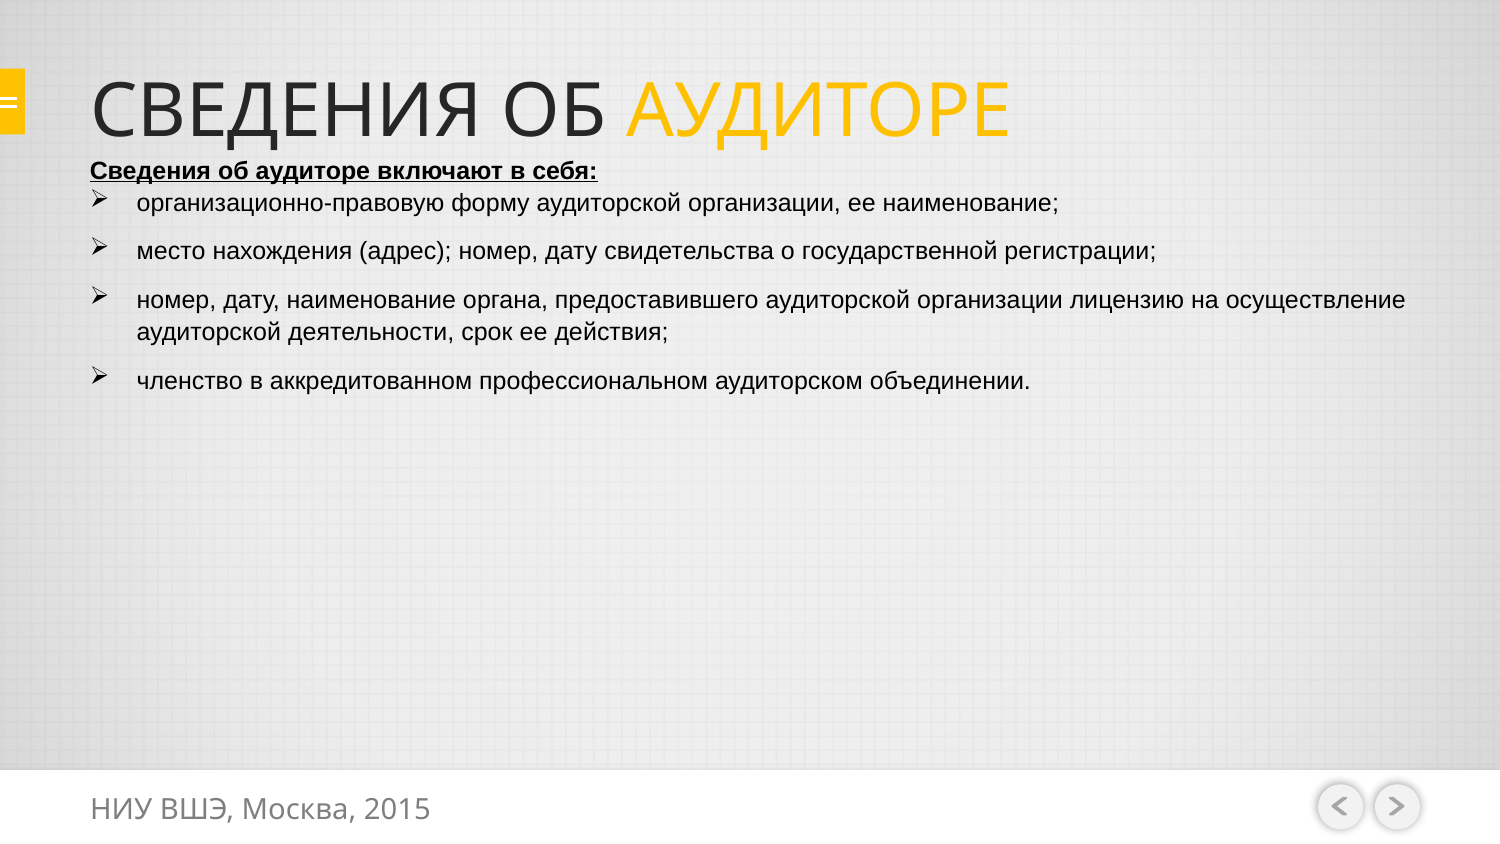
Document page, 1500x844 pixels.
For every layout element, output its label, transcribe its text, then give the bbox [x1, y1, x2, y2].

title СВЕДЕНИЯ ОБ АУДИТОРЕ [75, 71, 1438, 142]
text_box Сведения об аудиторе включают в себя: организационно-правовую форму аудиторской организации, ее наименование; место нахождения (адрес); номер, дату свидетельства о государственной регистрации; номер, дату, наименование органа, предоставившего аудиторской организации лицензию на осуществление аудиторской деятельности, срок ее действия; членство в аккредитованном профессиональном аудиторском объединении. [74, 146, 1425, 548]
picture [0, 0, 1500, 770]
footer НИУ ВШЭ, Москва, 2015 [75, 784, 1163, 833]
